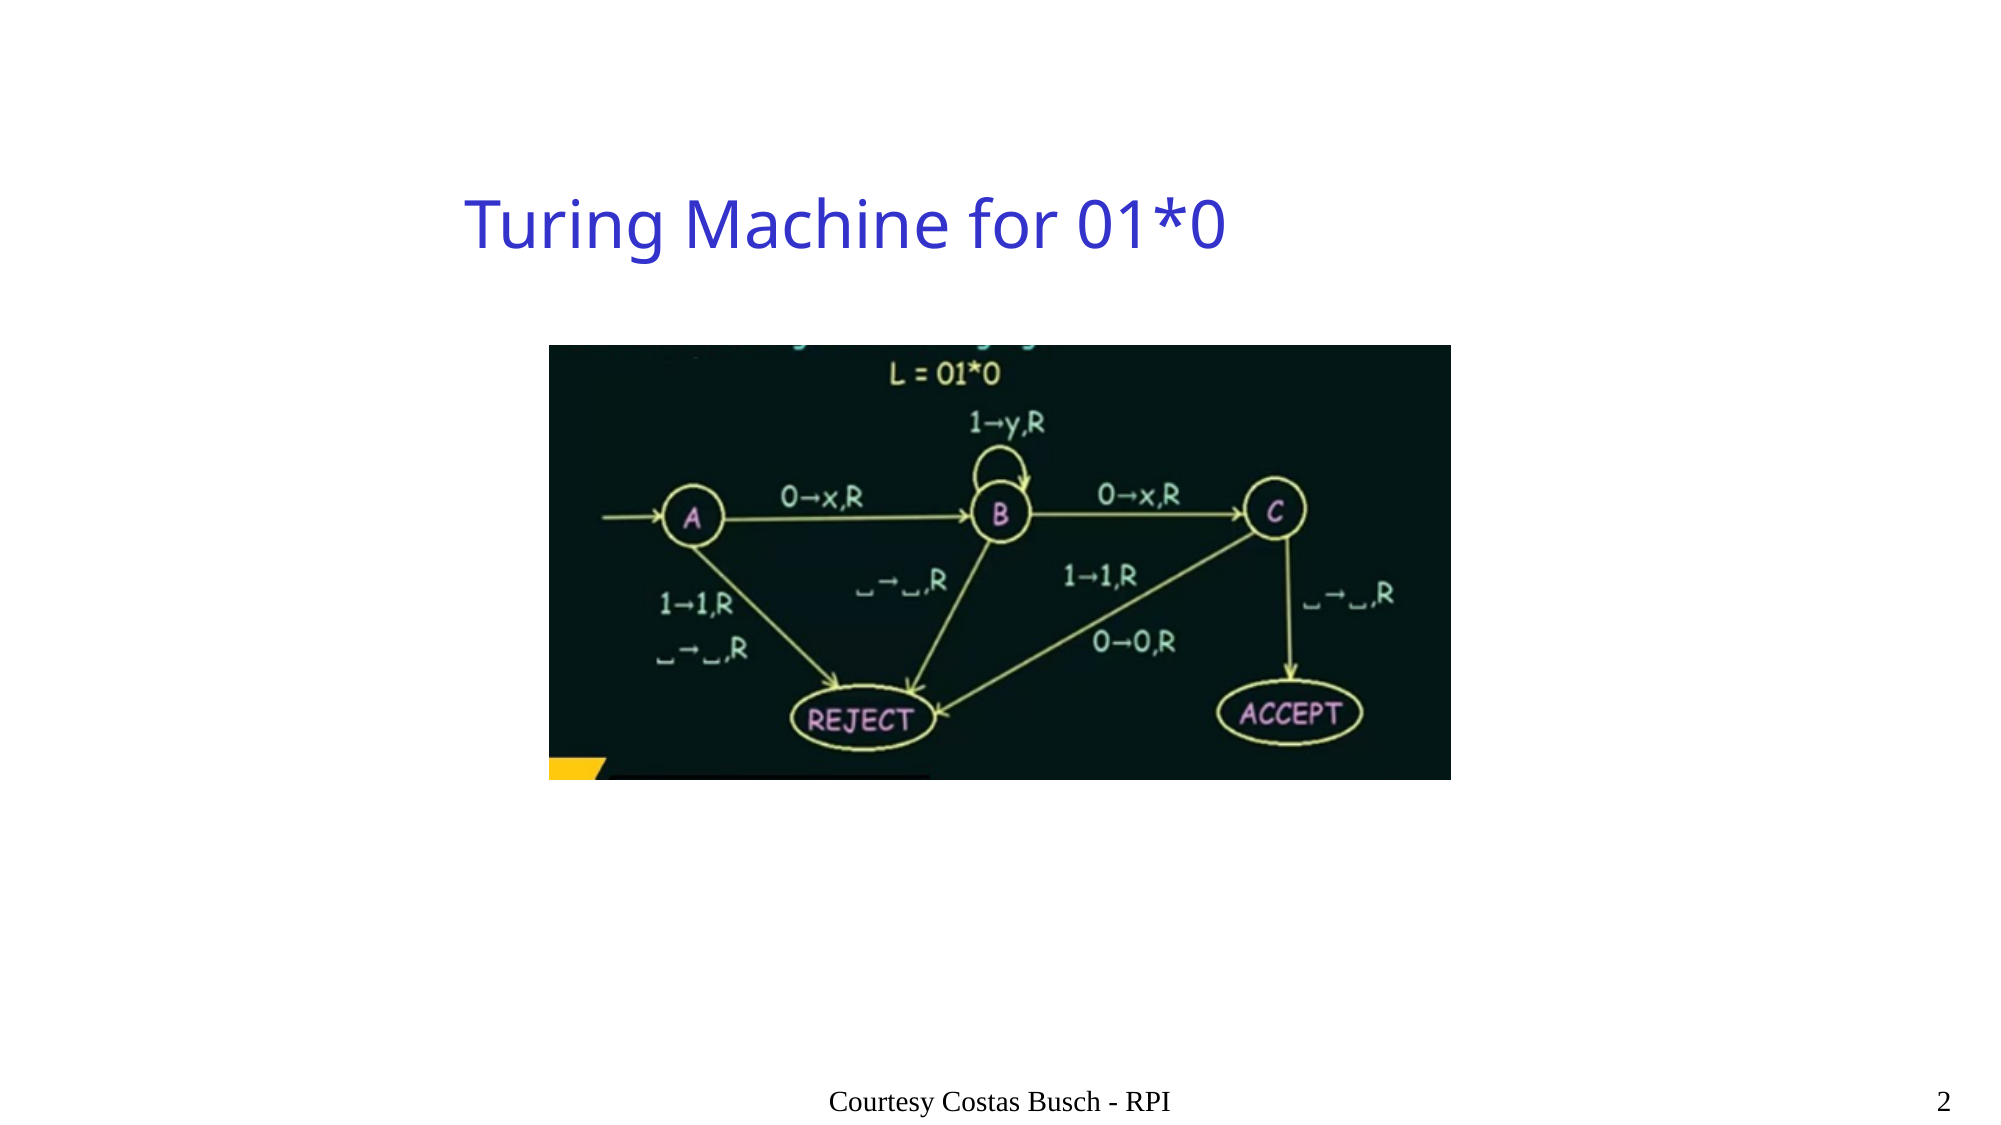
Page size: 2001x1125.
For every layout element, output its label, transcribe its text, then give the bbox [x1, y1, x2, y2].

text_box Turing Machine for 01*0 [449, 174, 1563, 270]
footer Courtesy Costas Busch - RPI [683, 1074, 1317, 1125]
picture [548, 345, 1451, 780]
slide_number 2 [1549, 1074, 1967, 1125]
